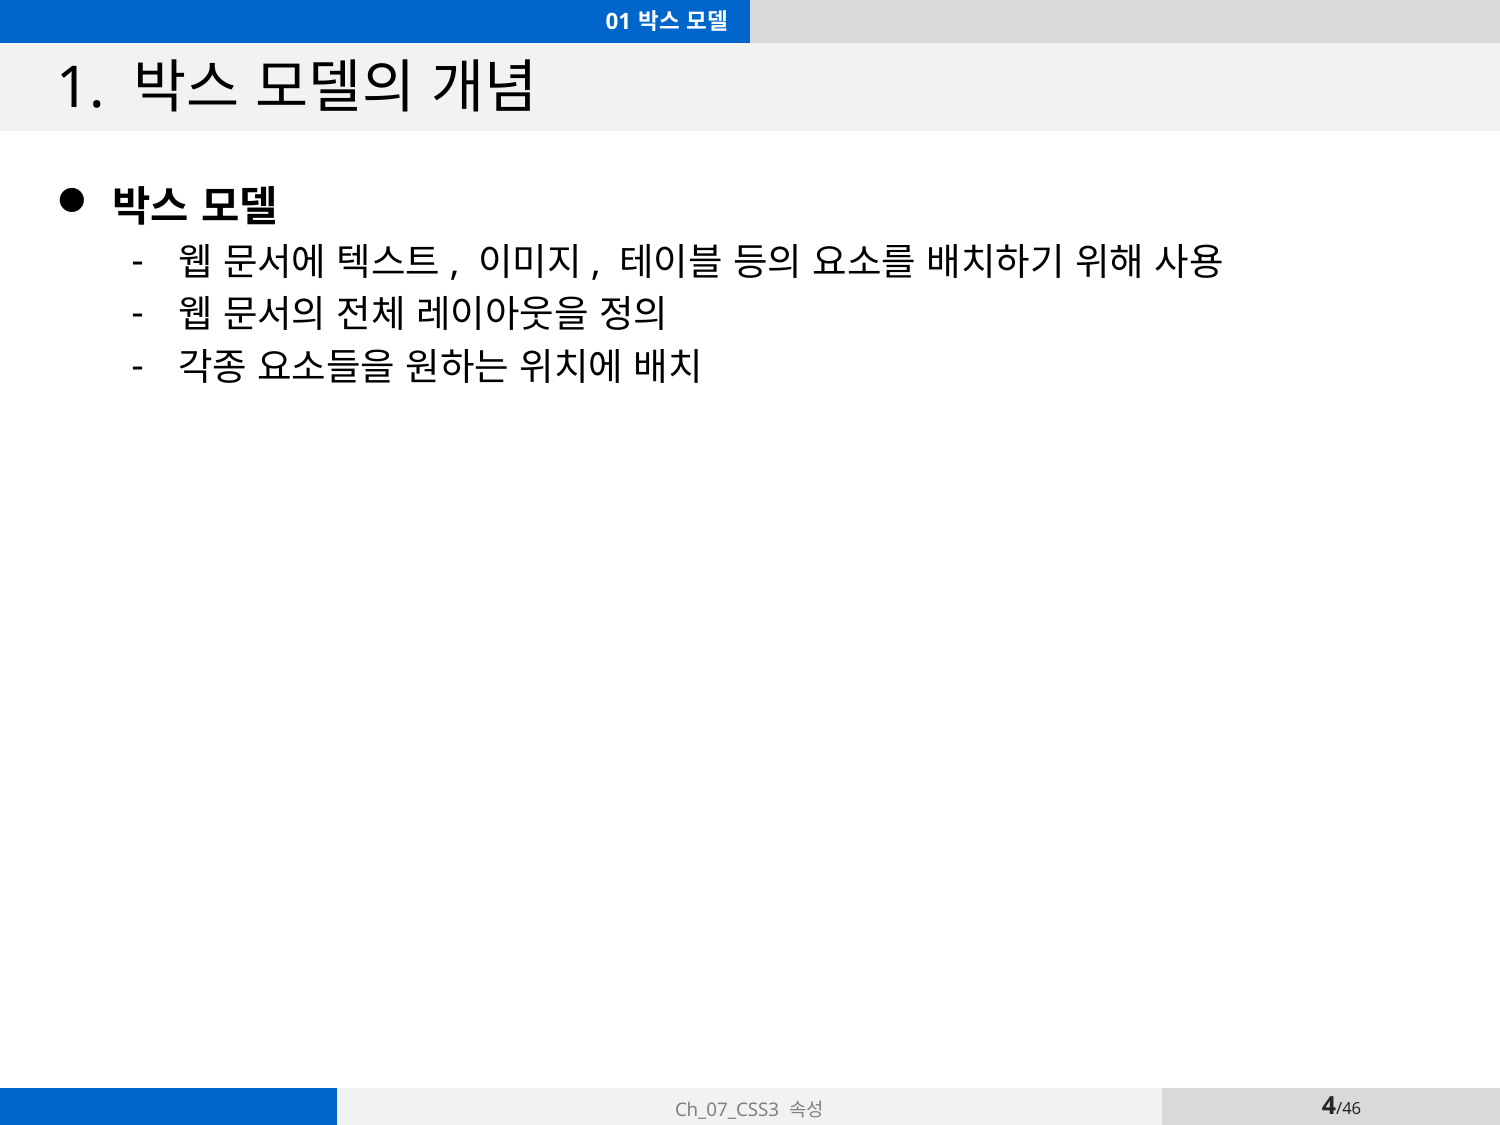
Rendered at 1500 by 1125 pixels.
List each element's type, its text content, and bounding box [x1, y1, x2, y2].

title 1. 박스 모델의 개념 [41, 42, 1459, 128]
text_box 01 박스 모델 [0, 0, 743, 43]
list 박스 모델 웹 문서에 텍스트, 이미지, 테이블 등의 요소를 배치하기 위해 사용 웹 문서의 전체 레이아웃을 정의 각종 요소들을 원하는 위치에 배치 [41, 172, 1426, 421]
